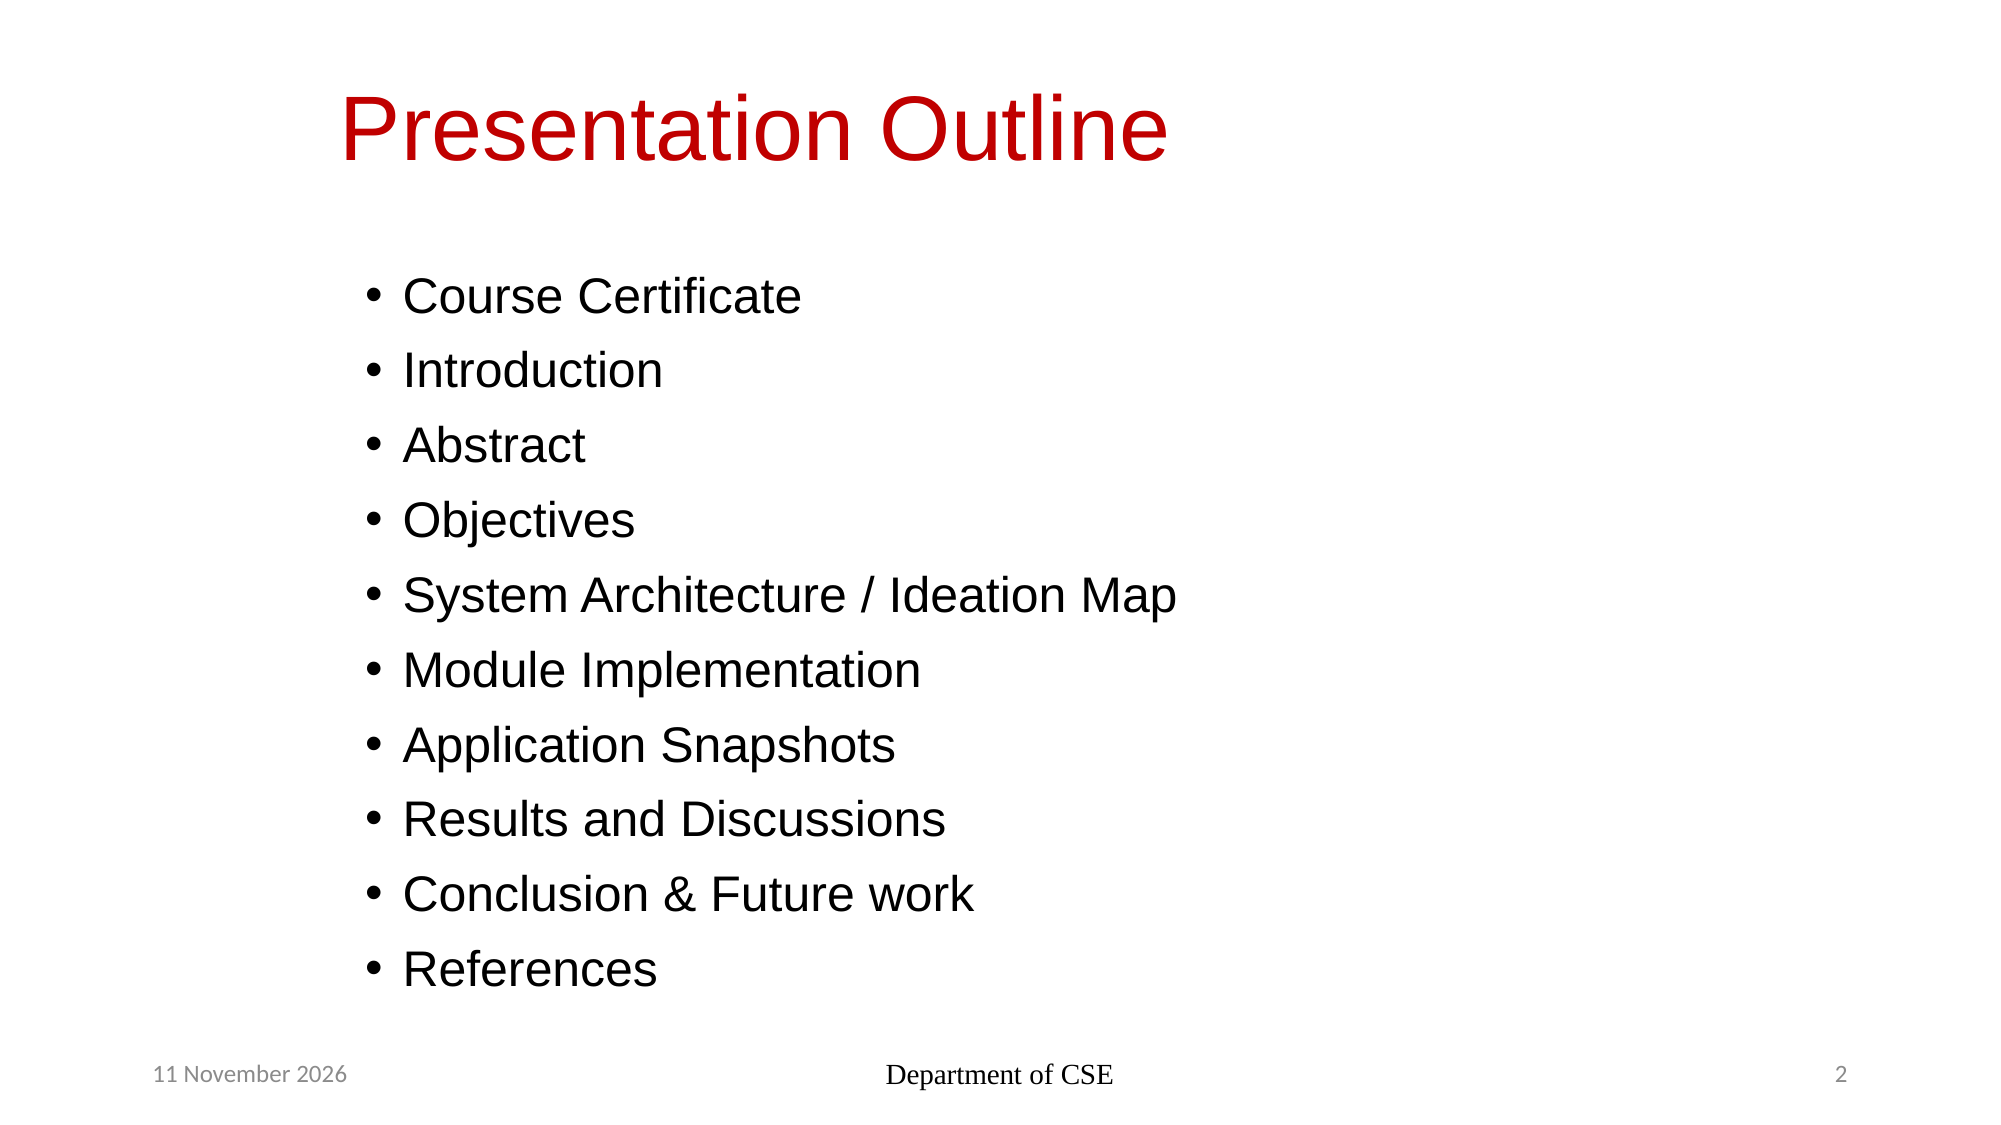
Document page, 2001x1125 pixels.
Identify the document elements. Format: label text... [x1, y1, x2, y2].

slide_number 2 [1412, 1042, 1863, 1103]
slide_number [137, 1042, 588, 1103]
footer Department of CSE [662, 1042, 1338, 1103]
title Presentation Outline [324, 37, 1675, 225]
list Course Certificate Introduction Abstract Objectives System Architecture / Ideation Map Module Implementation Application Snapshots Results and Discussions Conclusion & Future work References [350, 262, 1700, 1005]
